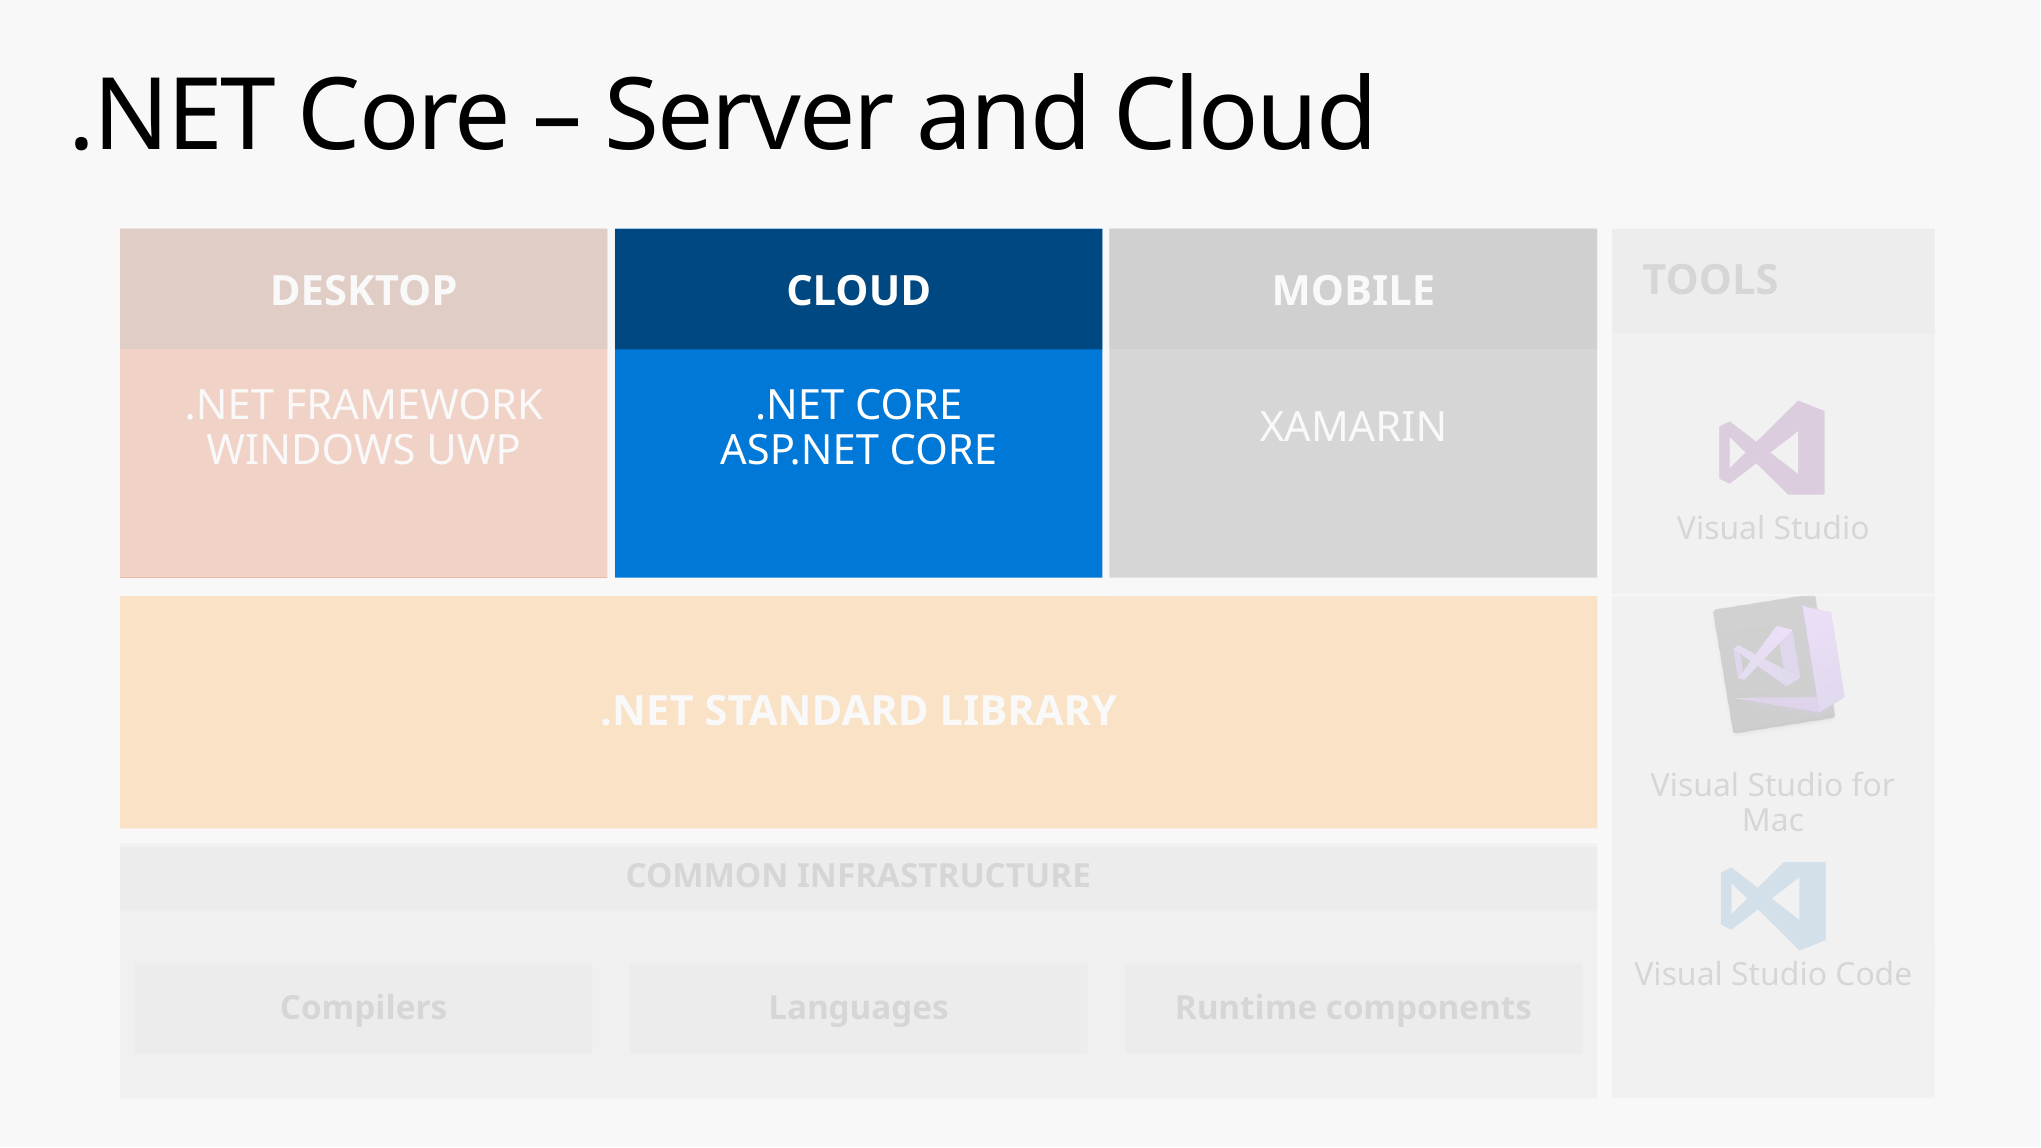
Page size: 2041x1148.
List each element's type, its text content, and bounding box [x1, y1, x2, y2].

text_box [1612, 801, 1936, 1024]
text_box [49, 593, 1981, 1121]
text_box .NET CORE ASP.NET CORE [616, 350, 1103, 578]
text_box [1646, 355, 1901, 578]
picture [1696, 588, 1850, 742]
text_box [57, 194, 616, 579]
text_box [1611, 228, 1935, 1099]
title .NET Core – Server and Cloud [45, 48, 1996, 199]
text_box CLOUD [616, 229, 1103, 350]
text_box [1109, 213, 1981, 593]
